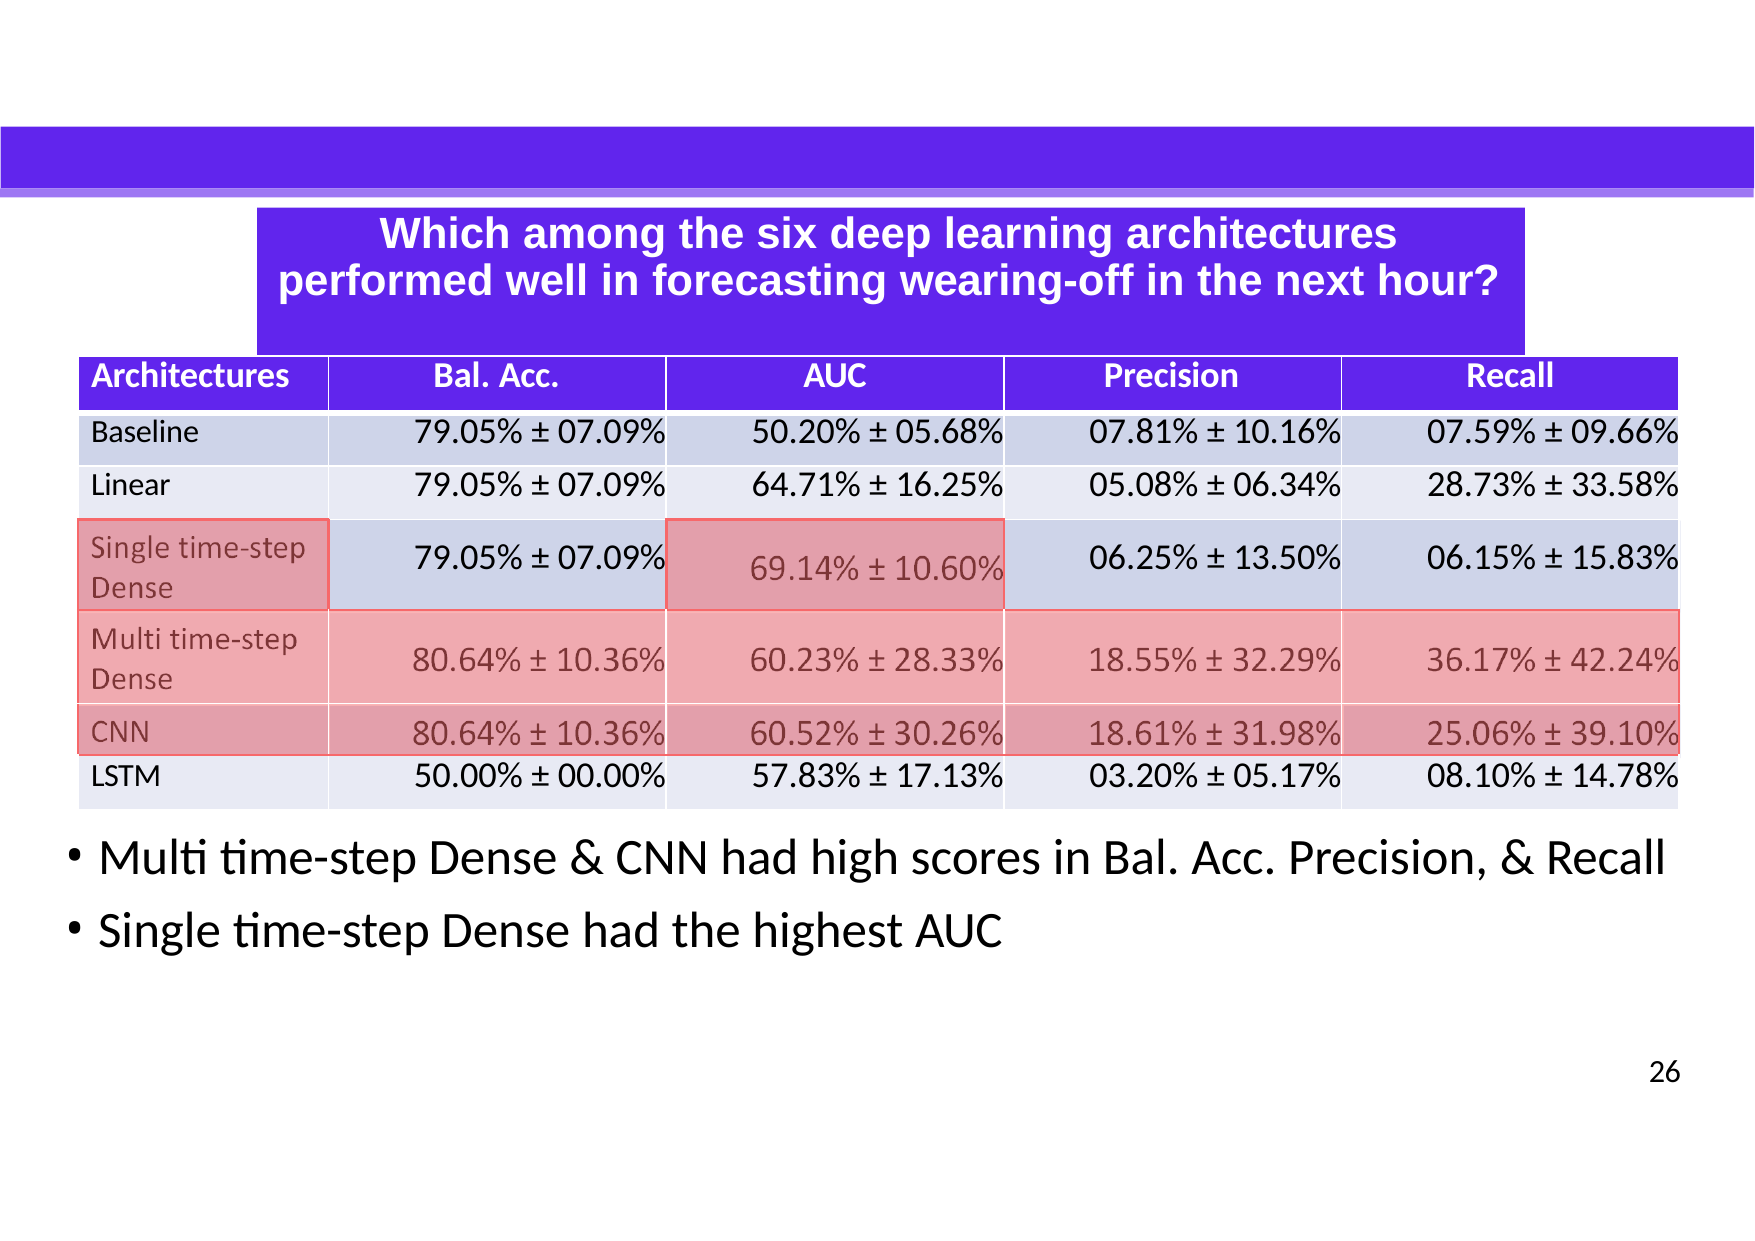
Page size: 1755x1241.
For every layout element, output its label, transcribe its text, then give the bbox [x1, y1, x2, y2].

table_cell Baseline [79, 416, 328, 465]
table_cell 07.59% ± 09.66% [1342, 416, 1678, 465]
table_header Architectures [79, 357, 328, 410]
table_cell 08.10% ± 14.78% [1342, 770, 1678, 809]
table_cell 50.00% ± 00.00% [329, 770, 665, 809]
table_cell 57.83% ± 17.13% [667, 770, 1003, 809]
table_cell 03.20% ± 05.17% [1005, 770, 1341, 809]
table_cell LSTM [79, 770, 328, 809]
table_cell Linear [79, 467, 328, 518]
table_cell 79.05% ± 07.09% [329, 467, 665, 518]
table_cell 79.05% ± 07.09% [329, 416, 665, 465]
title Which among the six deep learning architectures performed well in forecasting wearing-off in the next hour? [257, 207, 1525, 355]
table_cell 05.08% ± 06.34% [1005, 467, 1341, 518]
table_cell 50.20% ± 05.68% [667, 416, 1003, 465]
table_cell 07.81% ± 10.16% [1005, 416, 1341, 465]
table_header Precision [1005, 357, 1341, 410]
text_box Multi time-step Dense & CNN had high scores in Bal. Acc. Precision, & Recall Single time-step Dense had the highest AUC [63, 809, 1677, 958]
table_cell 64.71% ± 16.25% [667, 467, 1003, 518]
table_header Bal. Acc. [329, 357, 665, 410]
slide_number 26 [1636, 1055, 1691, 1241]
table_cell 28.73% ± 33.58% [1342, 467, 1678, 518]
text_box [77, 520, 1680, 757]
table_header Recall [1342, 357, 1678, 410]
table_header AUC [667, 357, 1003, 410]
